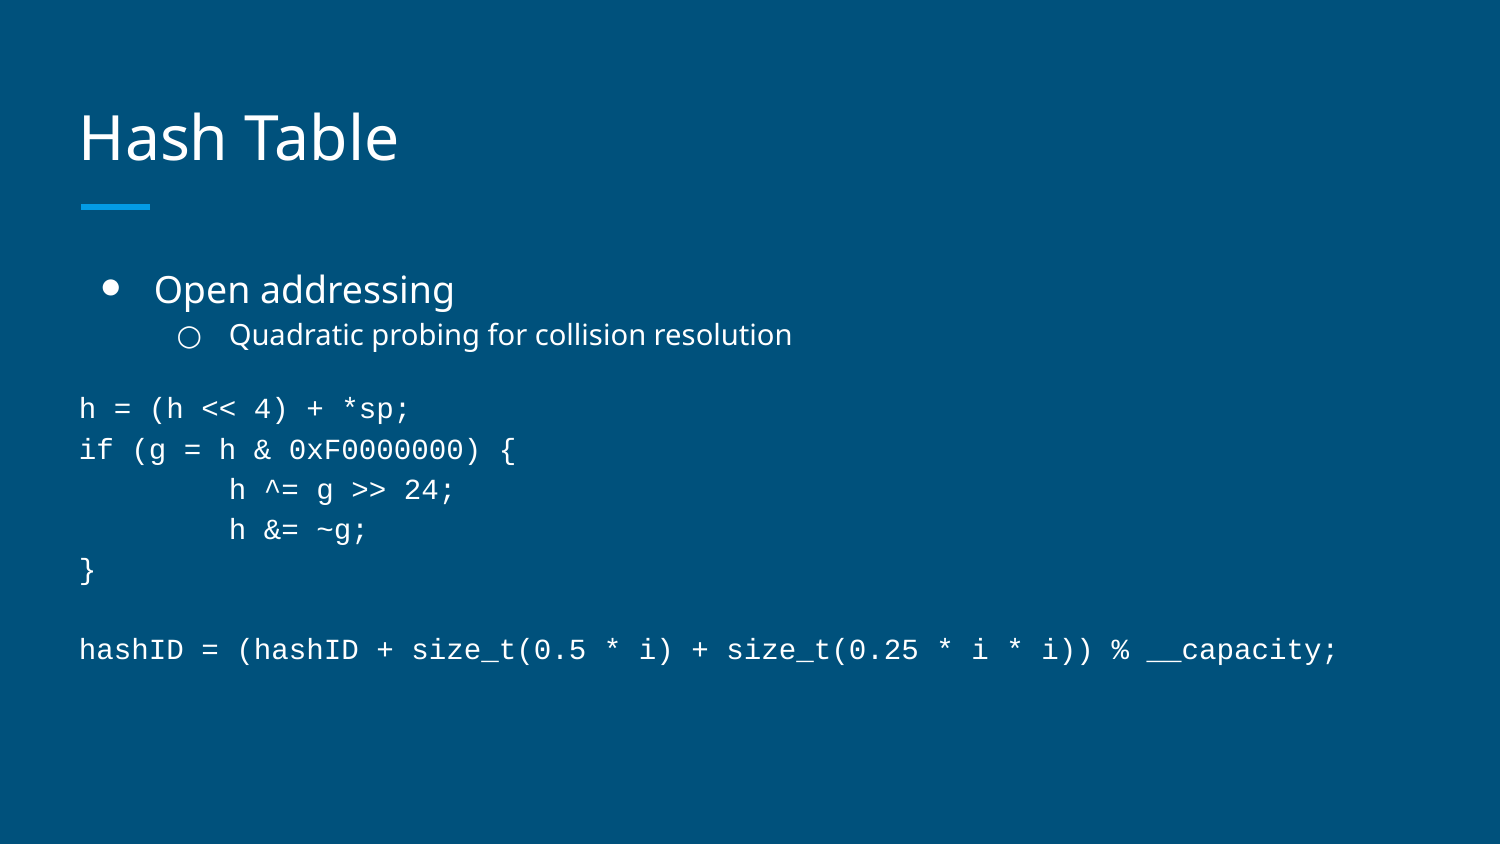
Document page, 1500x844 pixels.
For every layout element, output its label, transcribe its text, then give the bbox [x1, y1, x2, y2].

list Open addressing Quadratic probing for collision resolution h = (h << 4) + *sp; if (g = h & 0xF0000000) { h ^= g >> 24; h &= ~g; } hashID = (hashID + size_t(0.5 * i) + size_t(0.25 * i * i)) % __capacity; [63, 244, 1437, 750]
title Hash Table [63, 75, 1437, 188]
